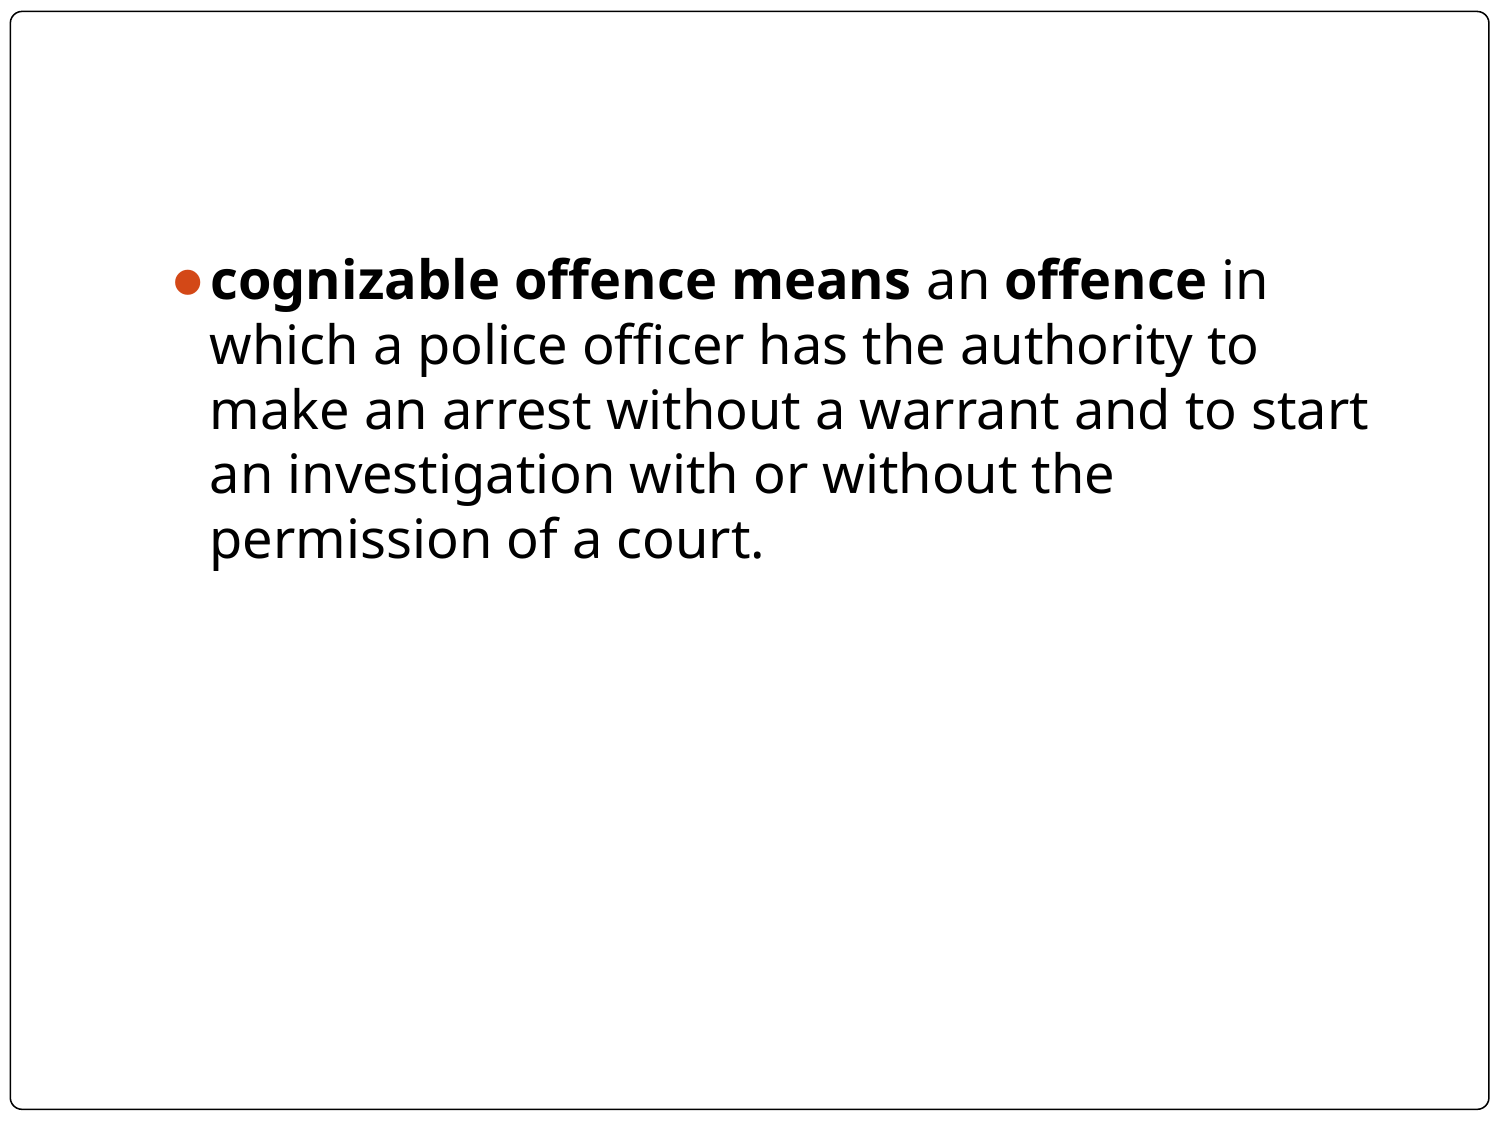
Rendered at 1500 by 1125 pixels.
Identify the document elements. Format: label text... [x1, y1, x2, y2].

list cognizable offence means an offence in which a police officer has the authority to make an arrest without a warrant and to start an investigation with or without the permission of a court. [150, 237, 1425, 988]
